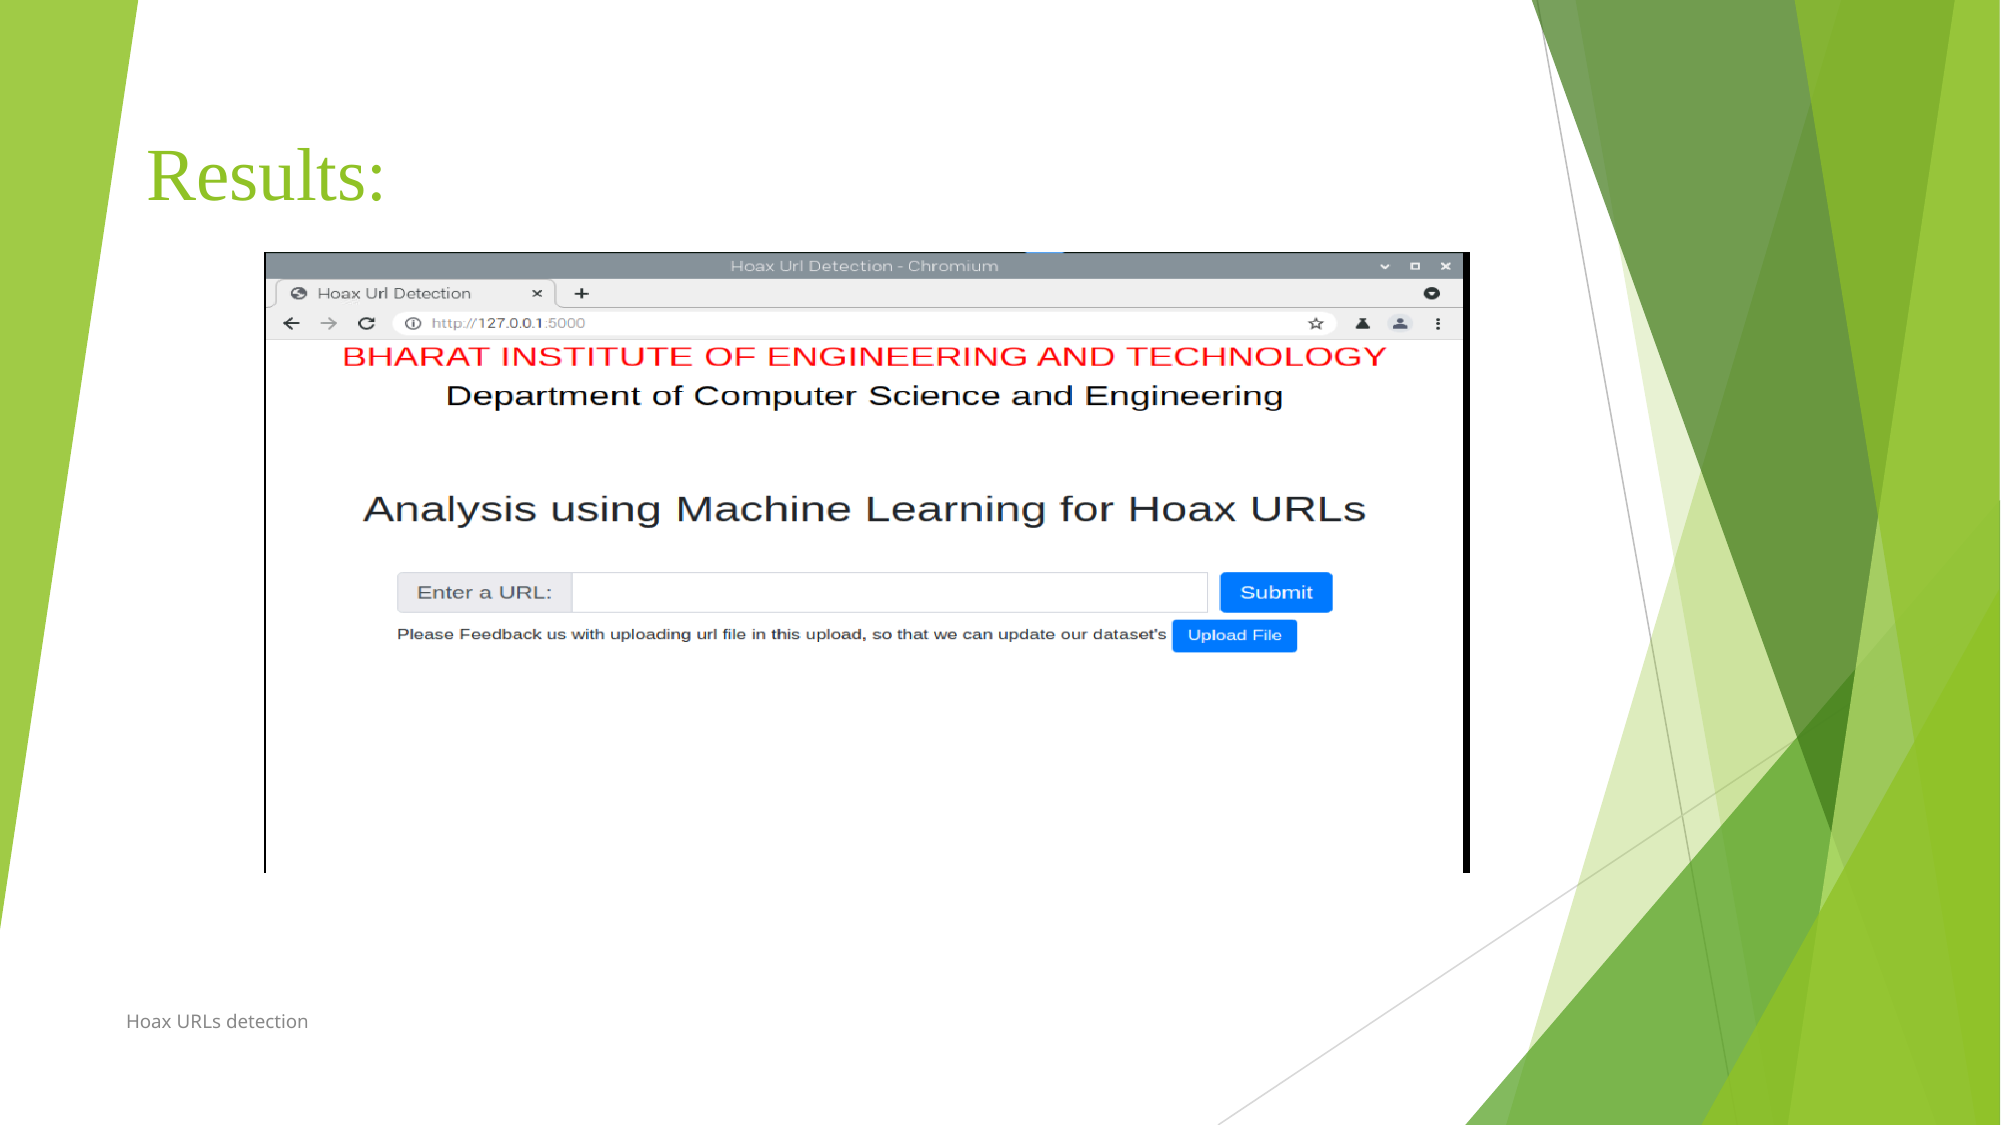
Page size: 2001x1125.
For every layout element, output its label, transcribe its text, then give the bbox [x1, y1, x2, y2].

title Results: [131, 151, 1489, 224]
picture [263, 252, 1470, 873]
footer Hoax URLs detection [111, 991, 1145, 1051]
